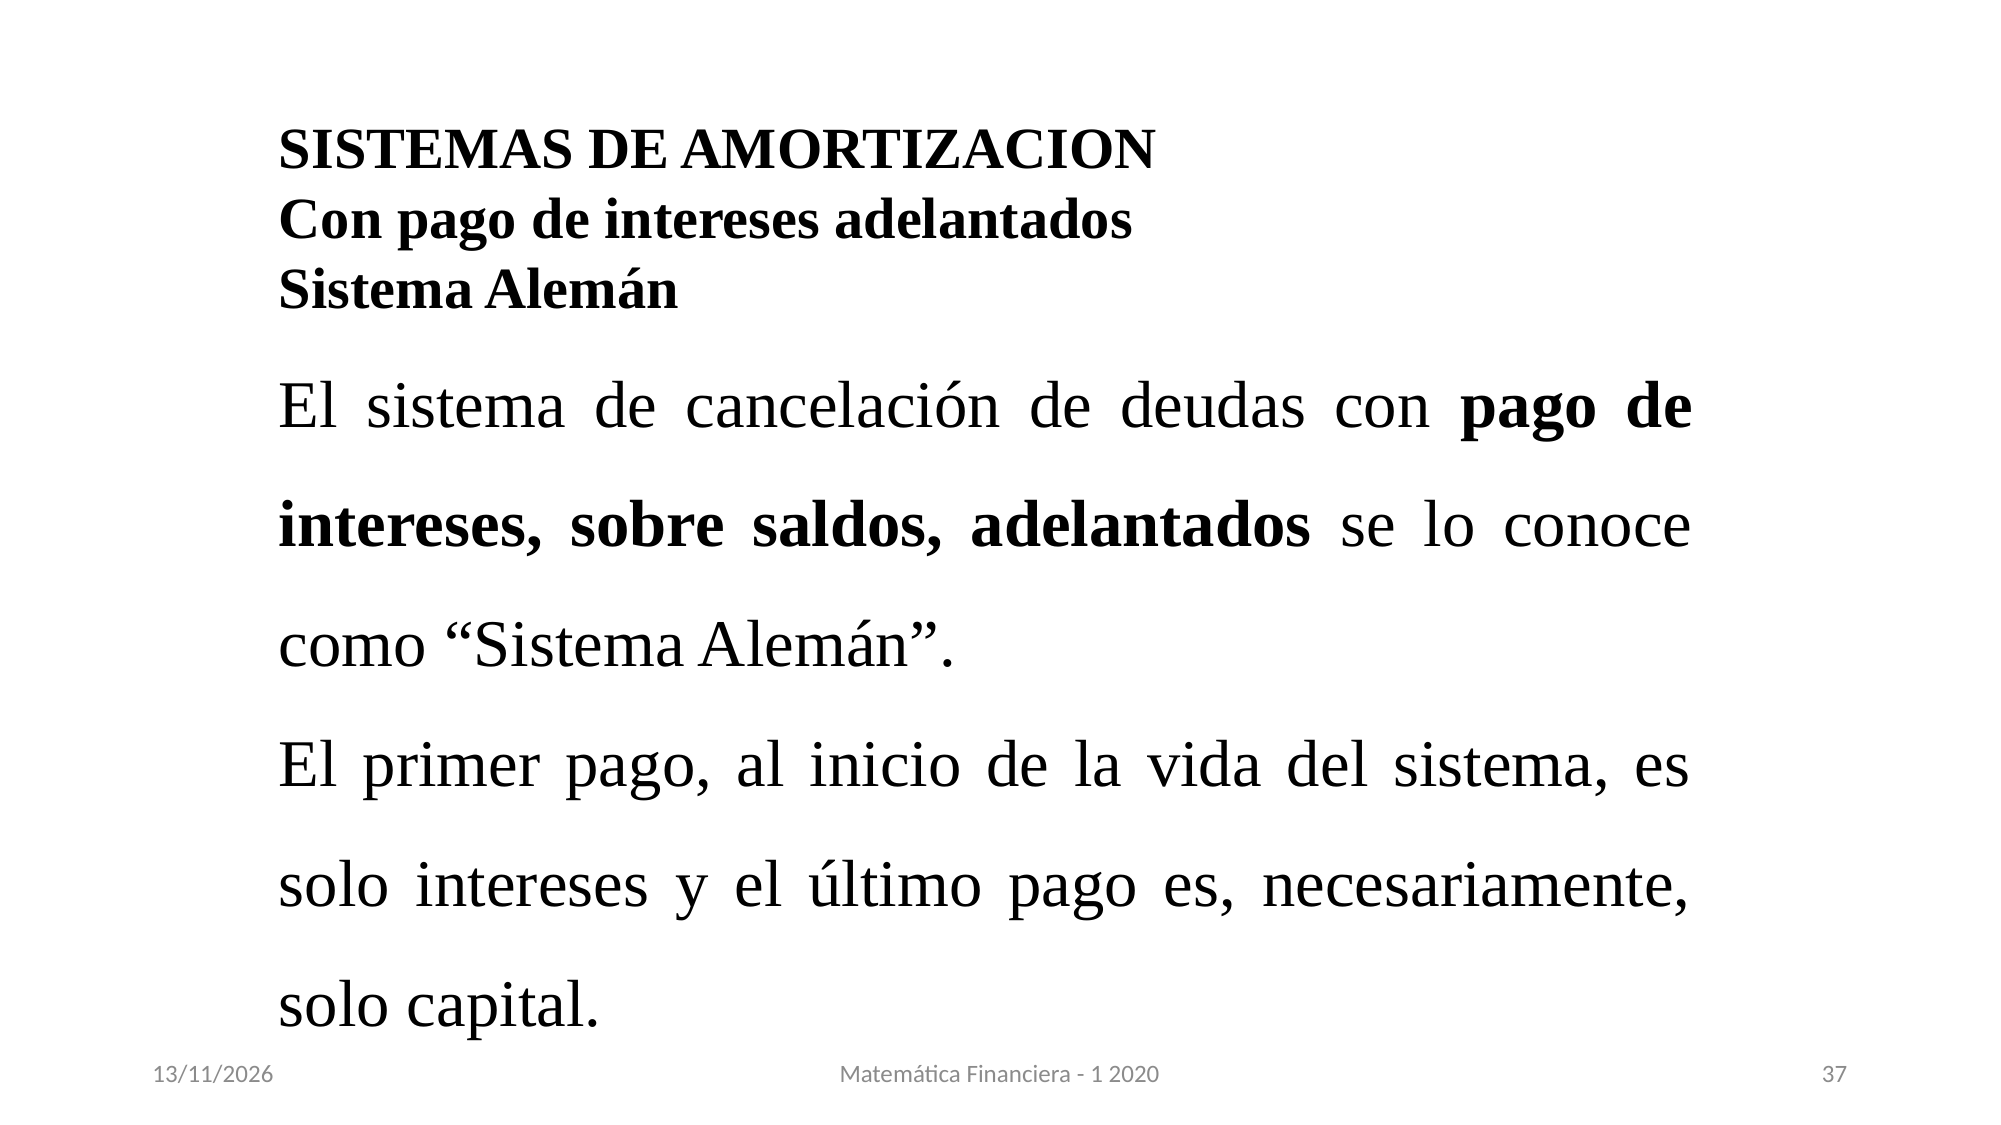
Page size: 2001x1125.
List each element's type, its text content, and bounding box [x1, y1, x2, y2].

text_box SISTEMAS DE AMORTIZACION Con pago de intereses adelantados Sistema Alemán El sistema de cancelación de deudas con pago de intereses, sobre saldos, adelantados se lo conoce como “Sistema Alemán”. El primer pago, al inicio de la vida del sistema, es solo intereses y el último pago es, necesariamente, solo capital. [264, 103, 1708, 1048]
slide_number 37 [1412, 1042, 1863, 1103]
footer Matemática Financiera - 1 2020 [662, 1048, 1338, 1103]
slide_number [137, 1042, 588, 1103]
